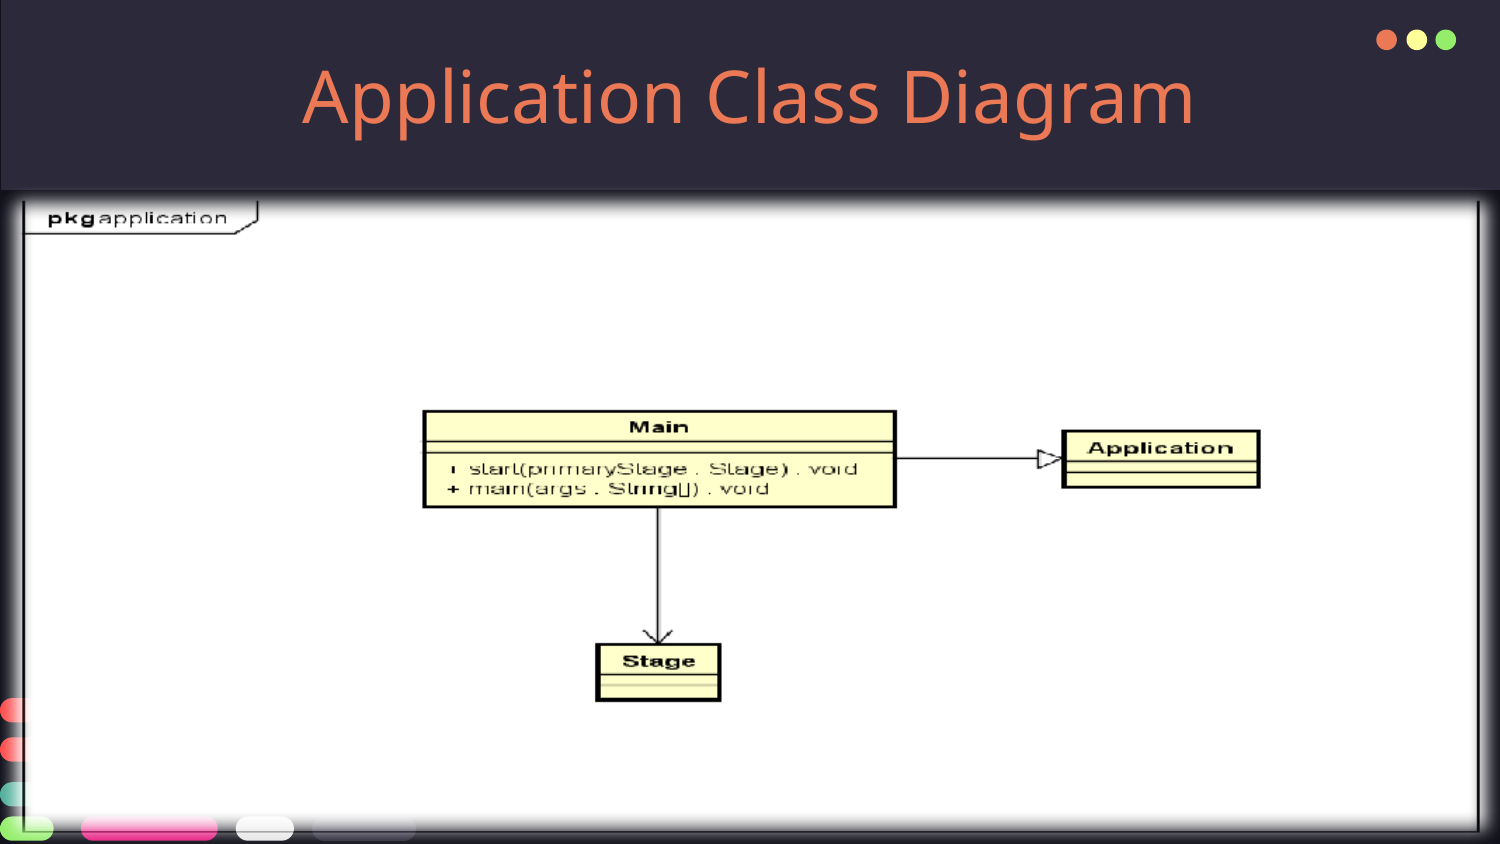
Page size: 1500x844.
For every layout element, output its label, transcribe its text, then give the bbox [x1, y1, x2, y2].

title Application Class Diagram [118, 35, 1382, 130]
picture [0, 187, 1500, 844]
